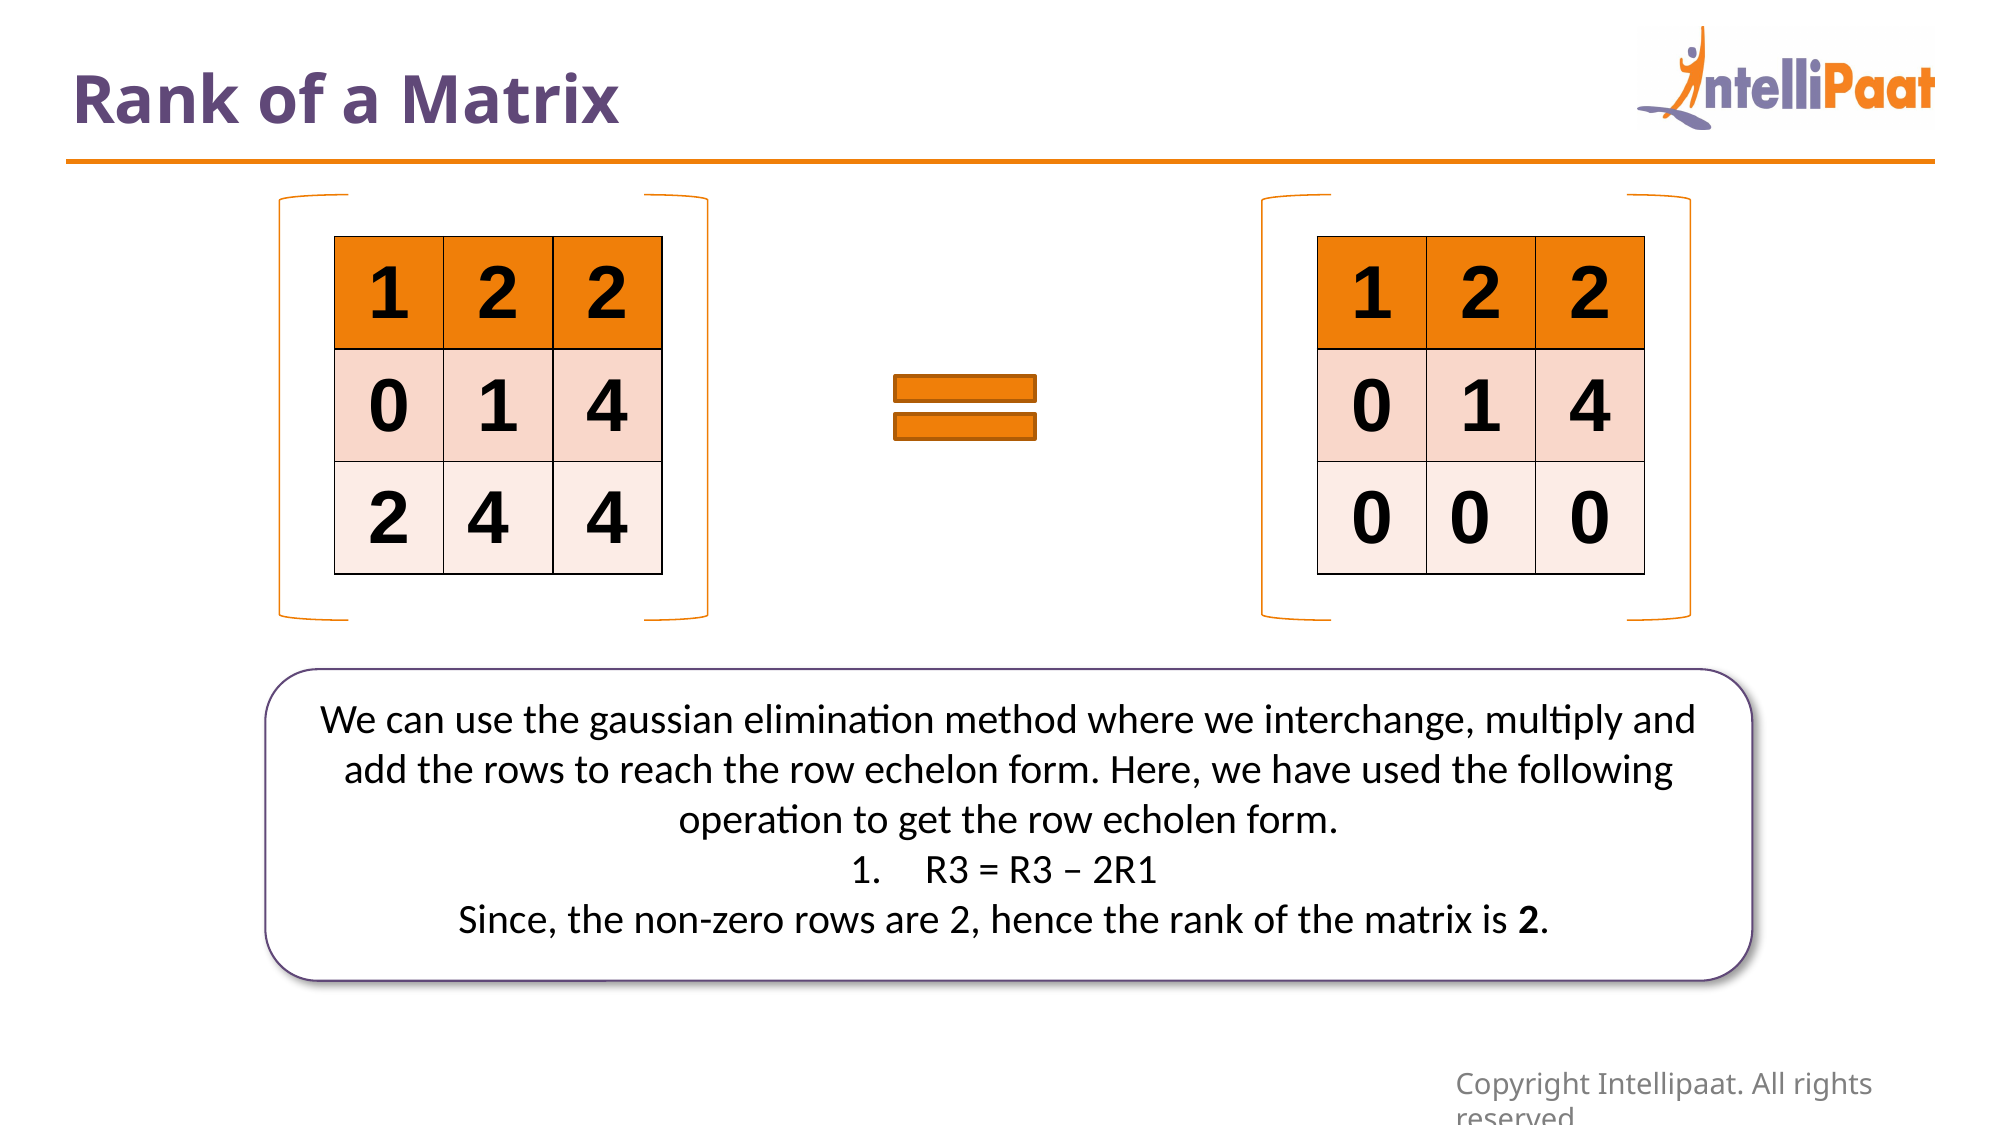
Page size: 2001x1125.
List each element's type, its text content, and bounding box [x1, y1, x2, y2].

text_box [895, 376, 1035, 402]
text_box [895, 413, 1035, 439]
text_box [1261, 194, 1691, 621]
text_box Rank of a Matrix [71, 33, 1492, 160]
picture [1637, 26, 1935, 130]
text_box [279, 194, 708, 621]
text_box We can use the gaussian elimination method where we interchange, multiply and add the rows to reach the row echelon form. Here, we have used the following operation to get the row echolen form. R3 = R3 – 2R1 Since, the non-zero rows are 2, hence the rank of the matrix is 2. [265, 669, 1753, 981]
